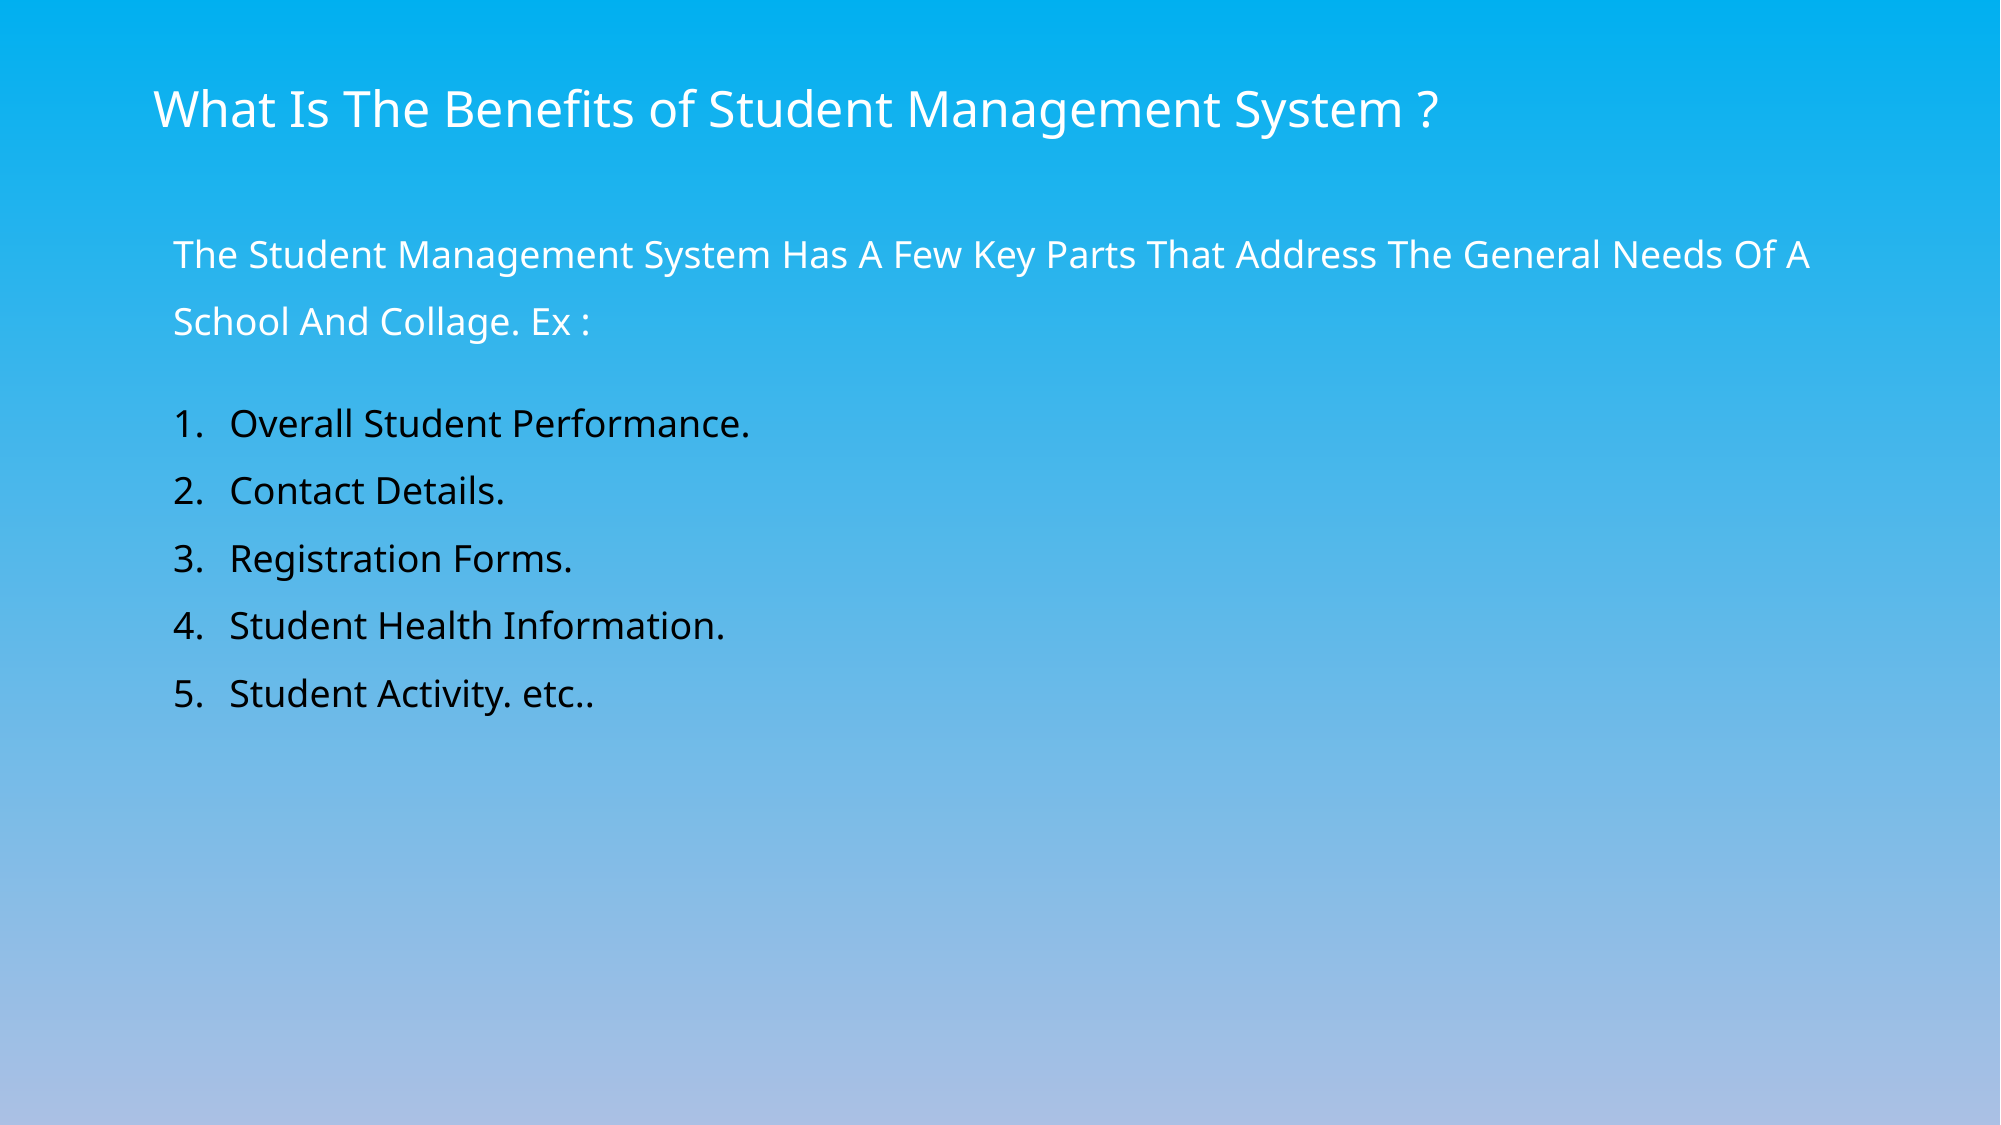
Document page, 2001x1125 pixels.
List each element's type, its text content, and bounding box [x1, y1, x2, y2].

text_box What Is The Benefits of Student Management System ? [138, 69, 1455, 145]
text_box Overall Student Performance. Contact Details. Registration Forms. Student Health Information. Student Activity. etc.. [158, 369, 1827, 722]
text_box The Student Management System Has A Few Key Parts That Address The General Needs Of A School And Collage. Ex : [158, 200, 1827, 351]
